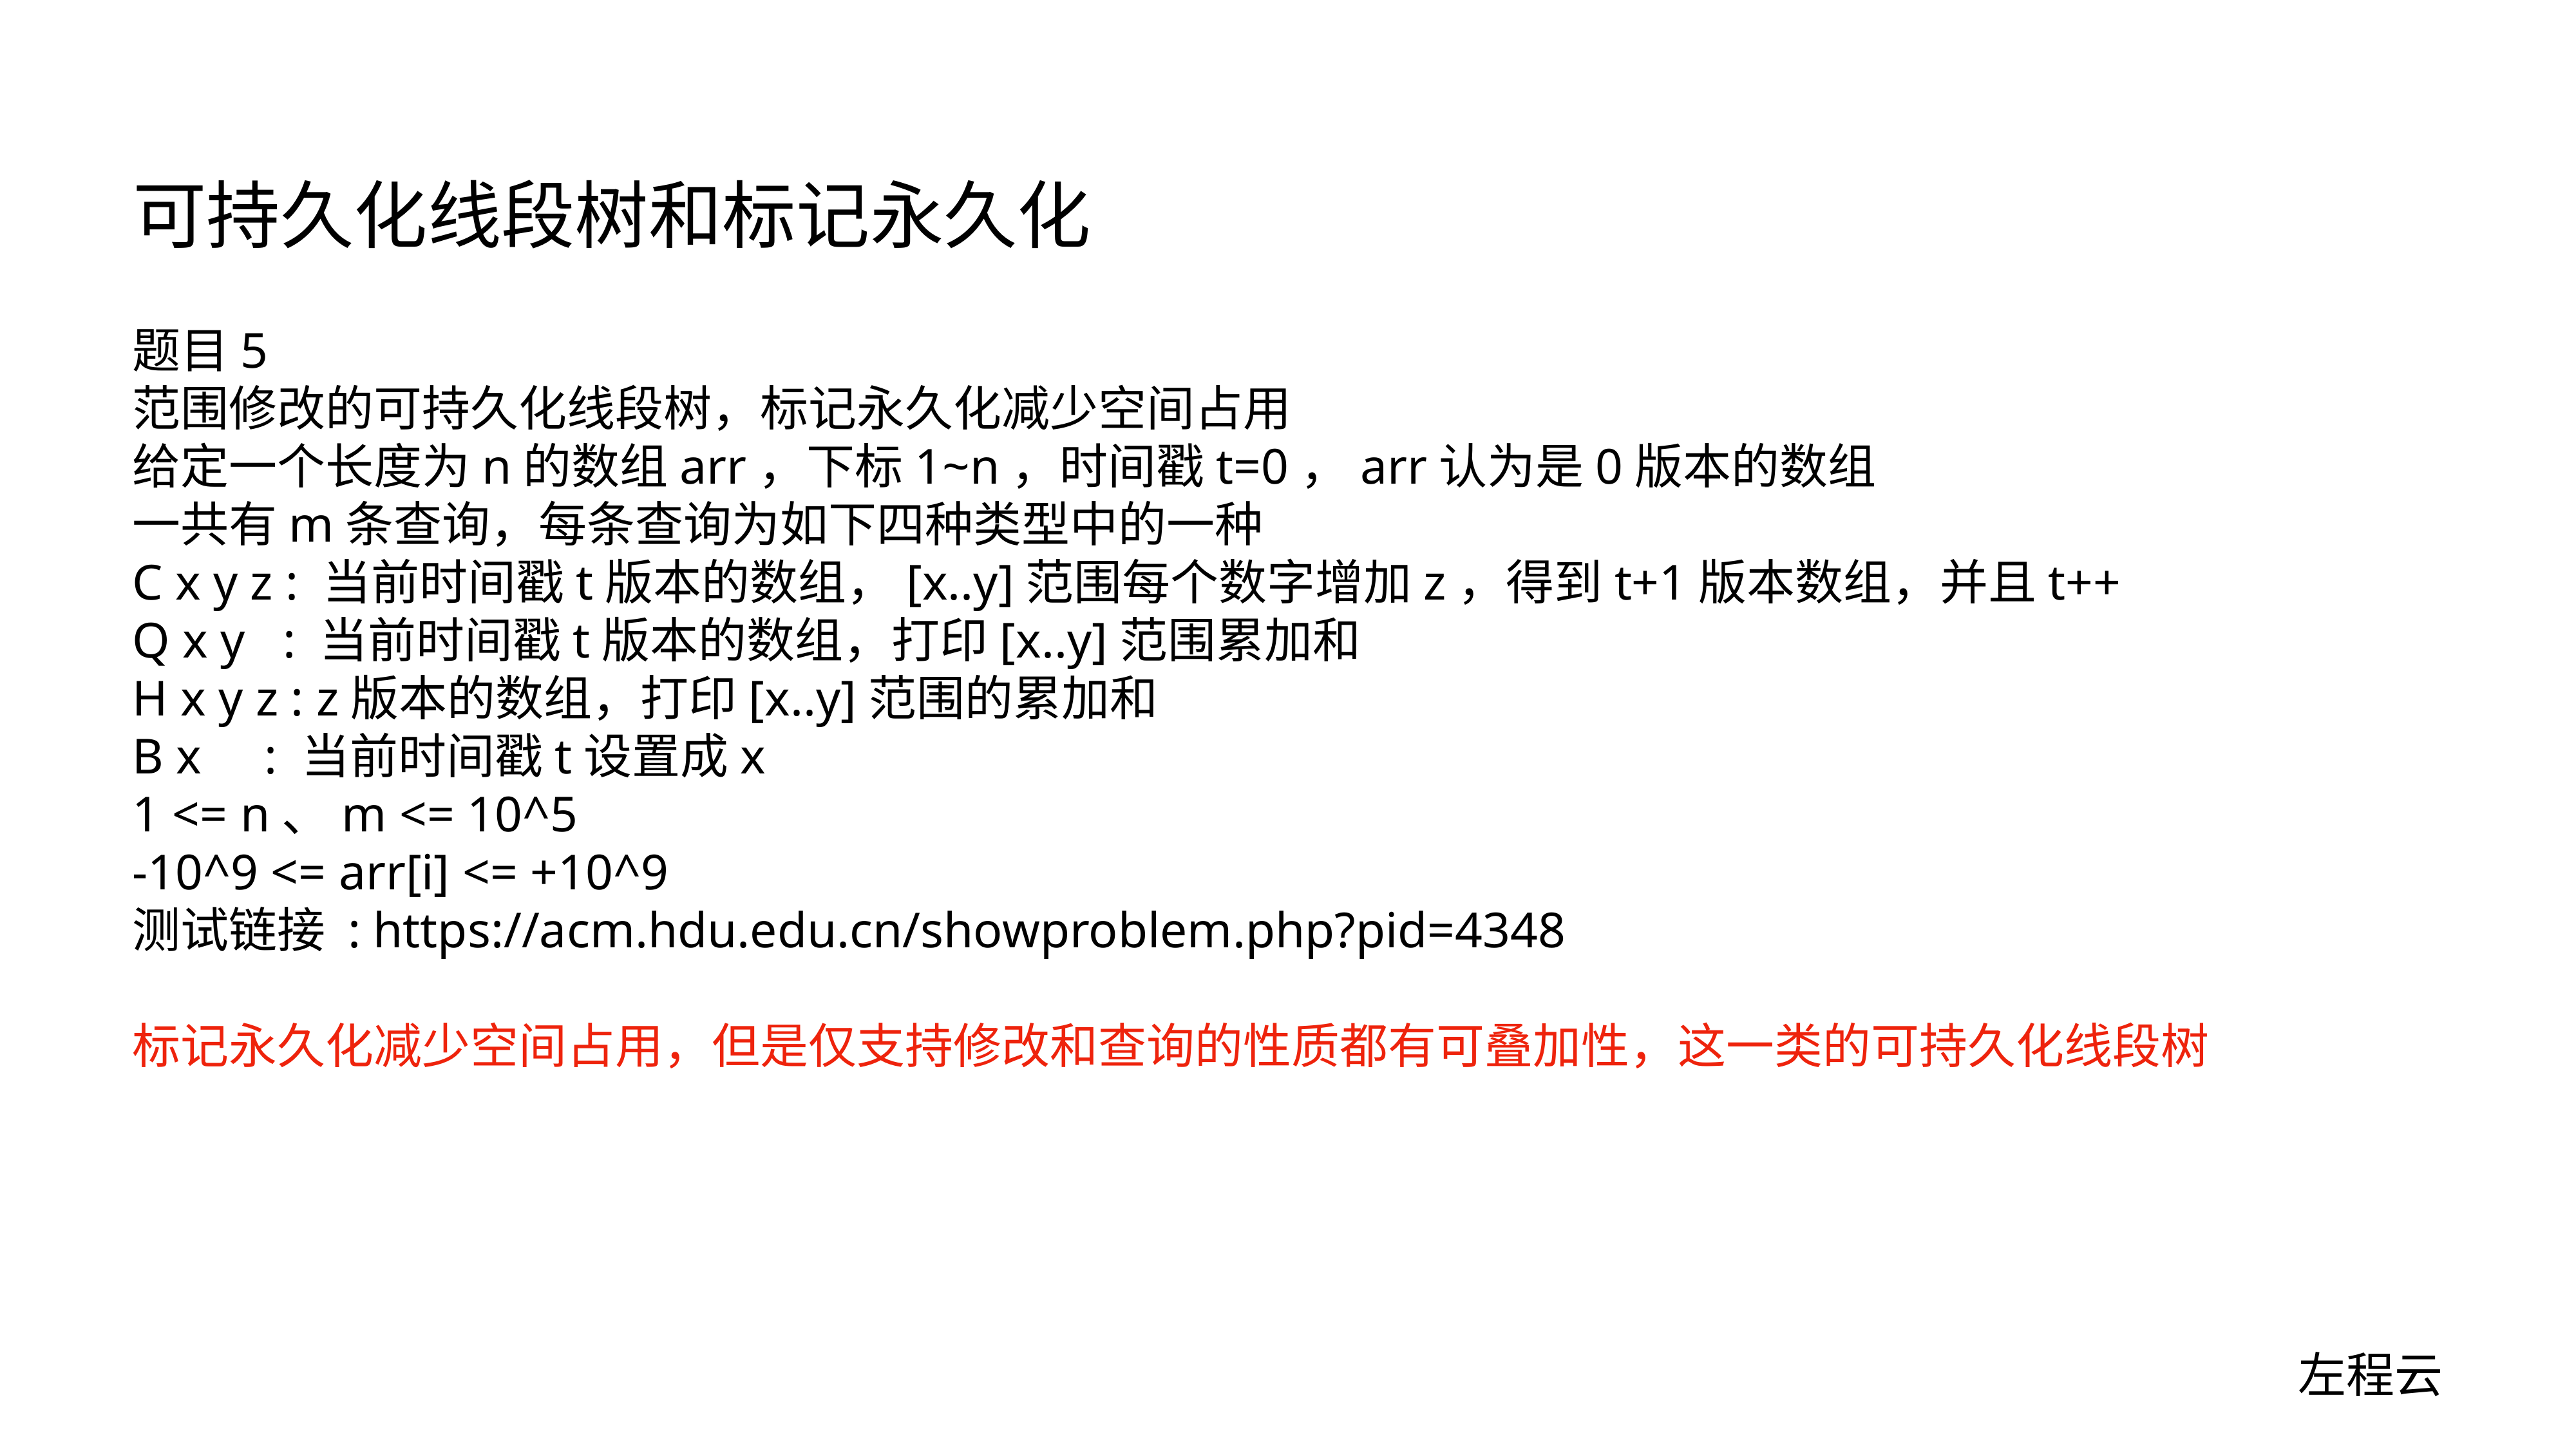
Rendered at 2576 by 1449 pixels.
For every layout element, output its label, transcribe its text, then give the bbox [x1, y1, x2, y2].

text_box 题目5 范围修改的可持久化线段树，标记永久化减少空间占用 给定一个长度为n的数组arr，下标1~n，时间戳t=0，arr认为是0版本的数组 一共有m条查询，每条查询为如下四种类型中的一种 C x y z : 当前时间戳t版本的数组，[x..y]范围每个数字增加z，得到t+1版本数组，并且t++ Q x y : 当前时间戳t版本的数组，打印[x..y]范围累加和 H x y z : z版本的数组，打印[x..y]范围的累加和 B x : 当前时间戳t设置成x 1 <= n、m <= 10^5 -10^9 <= arr[i] <= +10^9 测试链接 : https://acm.hdu.edu.cn/showproblem.php?pid=4348 标记永久化减少空间占用，但是仅支持修改和查询的性质都有可叠加性，这一类的可持久化线段树 [127, 314, 2449, 1304]
title 可持久化线段树和标记永久化 [127, 48, 2449, 263]
text_box 左程云 [127, 1339, 2449, 1408]
